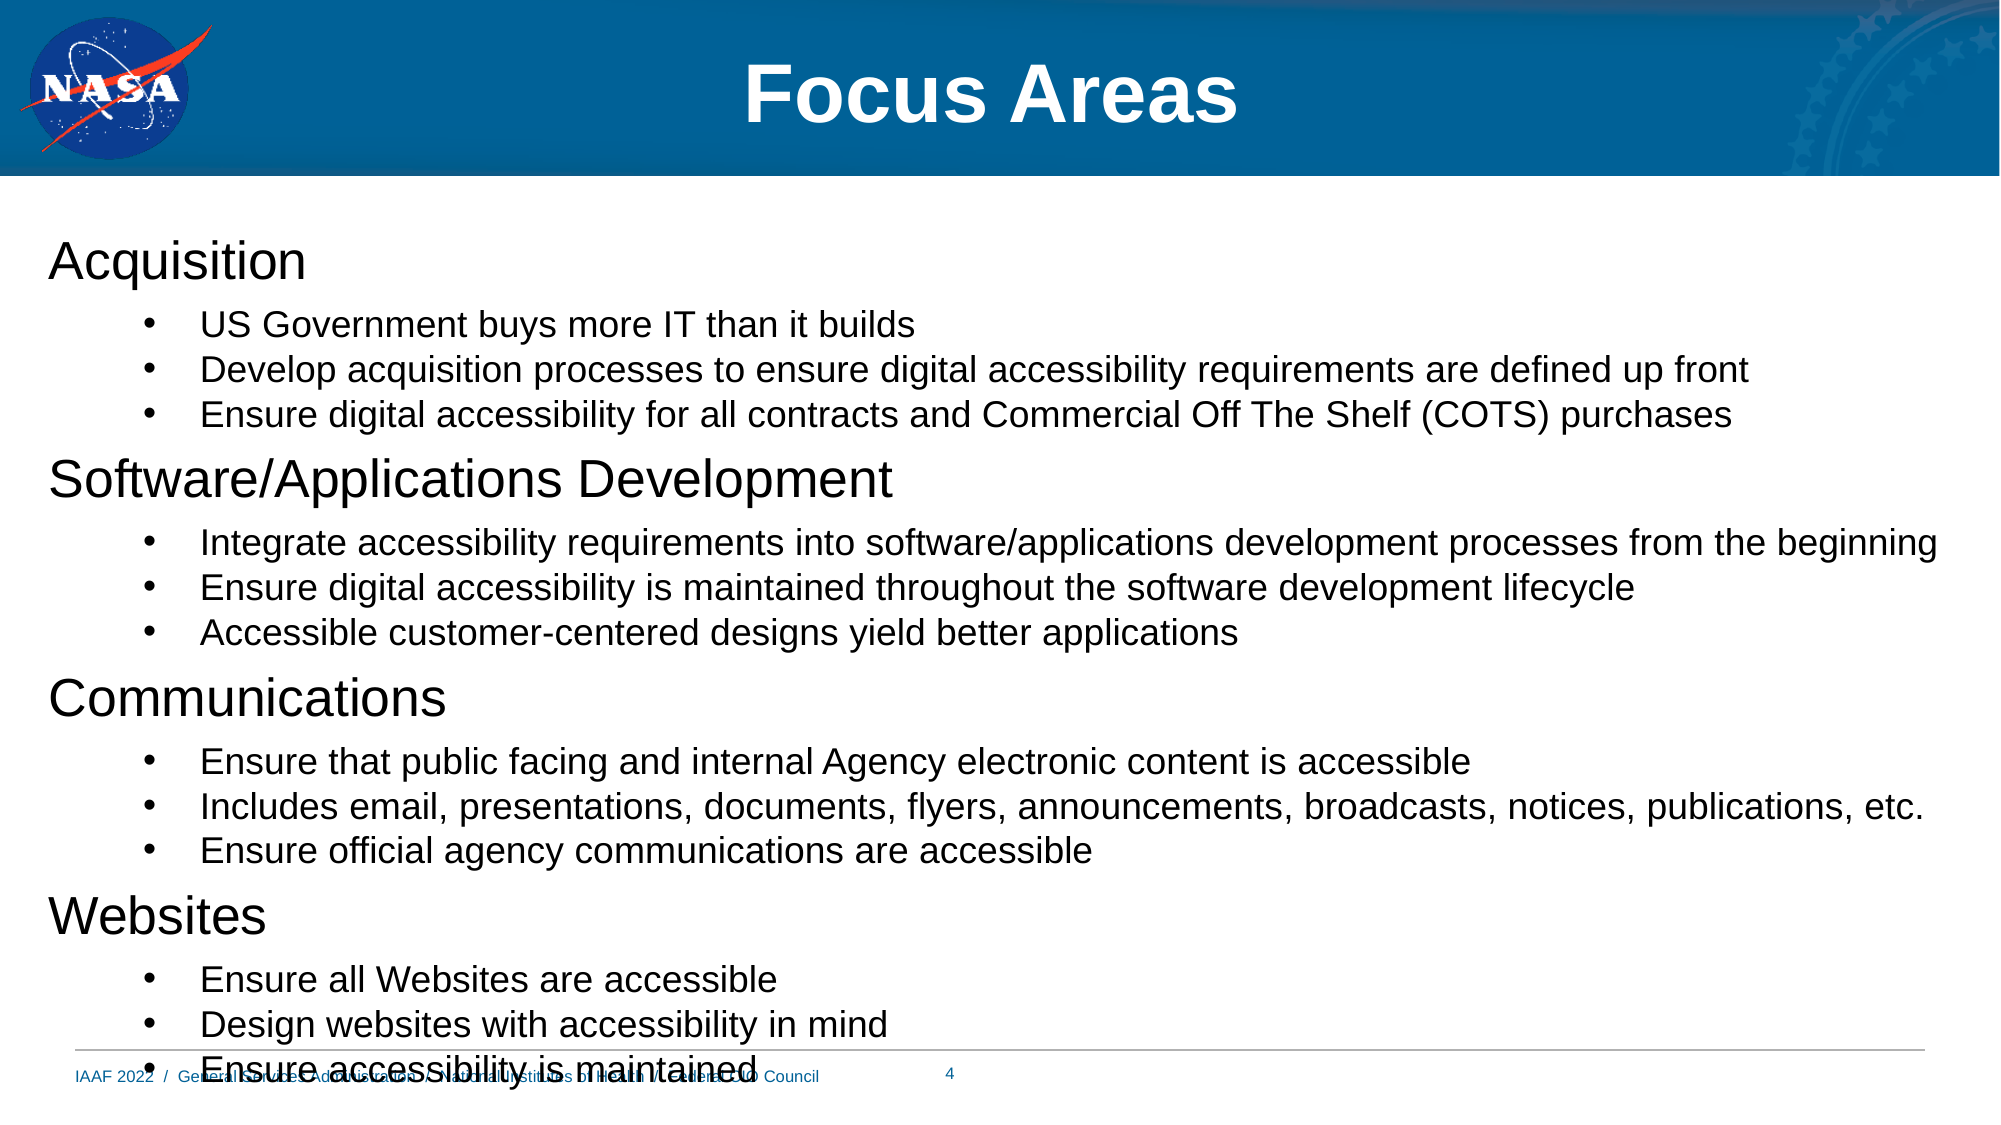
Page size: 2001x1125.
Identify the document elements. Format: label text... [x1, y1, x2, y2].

slide_number 4 [725, 1042, 1176, 1103]
picture [0, 0, 2000, 176]
list Acquisition US Government buys more IT than it builds Develop acquisition processes to ensure digital accessibility requirements are defined up front Ensure digital accessibility for all contracts and Commercial Off The Shelf (COTS) purchases Software/Applications Development Integrate accessibility requirements into software/applications development processes from the beginning Ensure digital accessibility is maintained throughout the software development lifecycle Accessible customer-centered designs yield better applications Communications Ensure that public facing and internal Agency electronic content is accessible Includes email, presentations, documents, flyers, announcements, broadcasts, notices, publications, etc. Ensure official agency communications are accessible Websites Ensure all Websites are accessible Design websites with accessibility in mind Ensure accessibility is maintained [34, 218, 2000, 1103]
title Focus Areas [274, 42, 1710, 142]
picture [0, 168, 666, 178]
